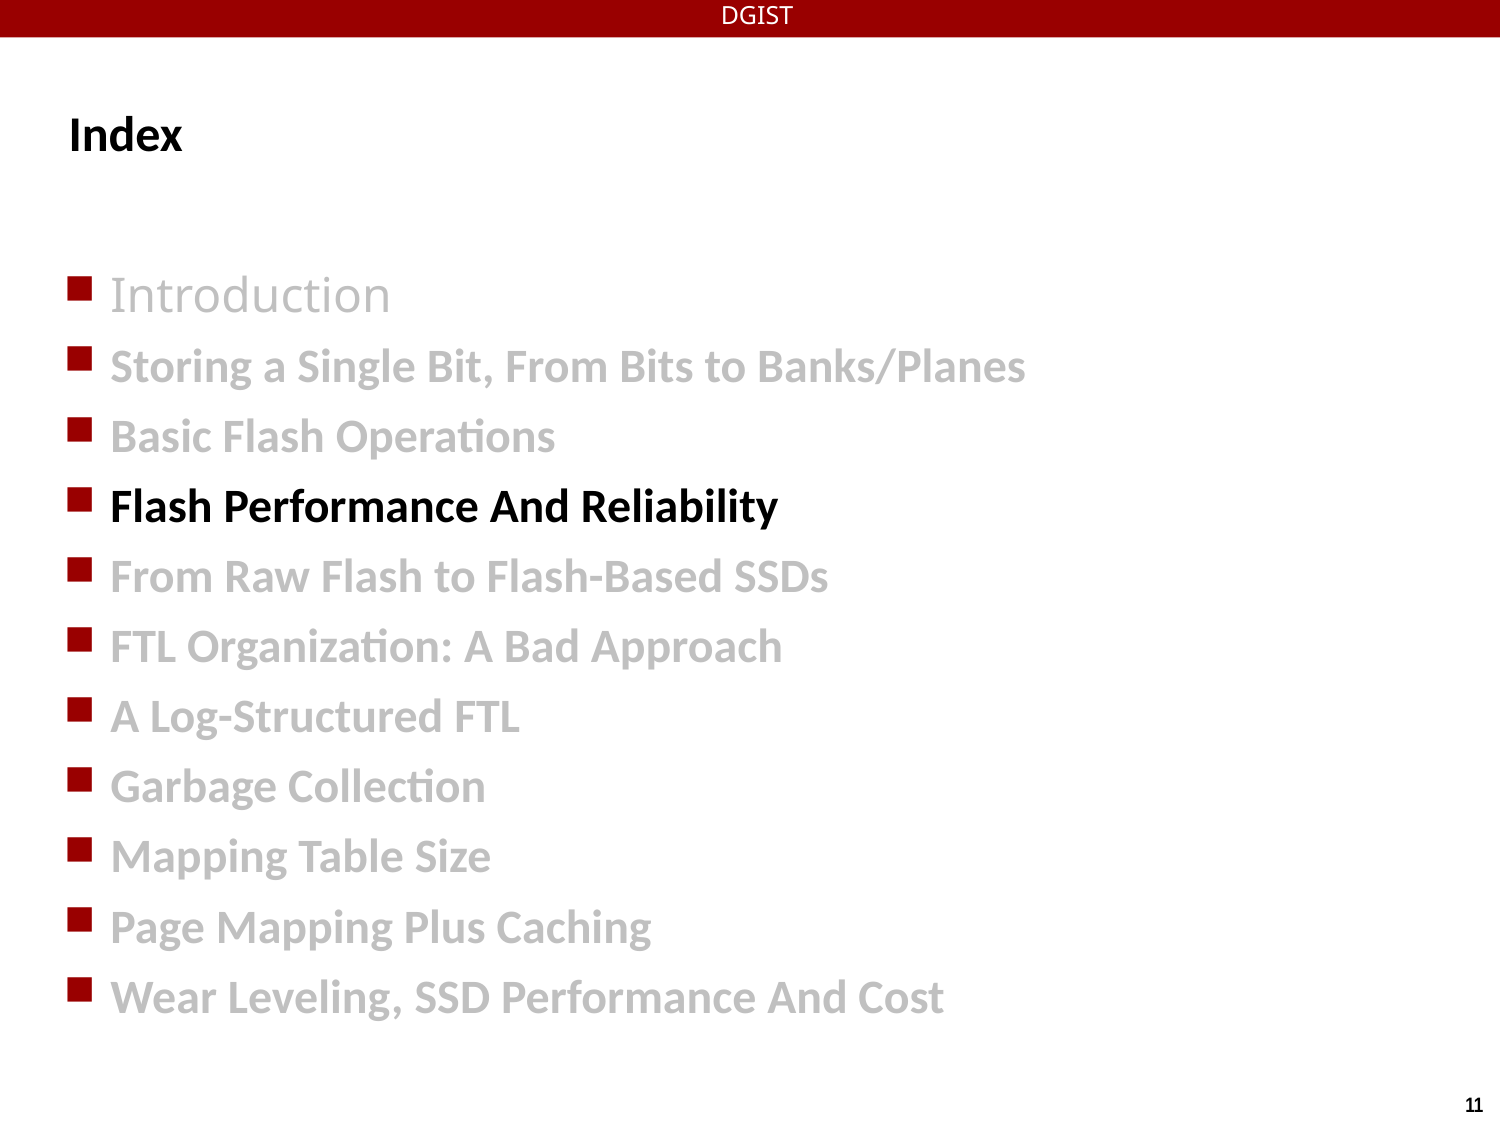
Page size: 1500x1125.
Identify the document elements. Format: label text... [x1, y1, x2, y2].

text_box DGIST [720, 0, 938, 30]
list Introduction Storing a Single Bit, From Bits to Banks/Planes Basic Flash Operations Flash Performance And Reliability From Raw Flash to Flash-Based SSDs FTL Organization: A Bad Approach A Log-Structured FTL Garbage Collection Mapping Table Size Page Mapping Plus Caching Wear Leveling, SSD Performance And Cost [62, 228, 1438, 1051]
text_box [0, 0, 1500, 38]
title Index [62, 41, 1438, 222]
